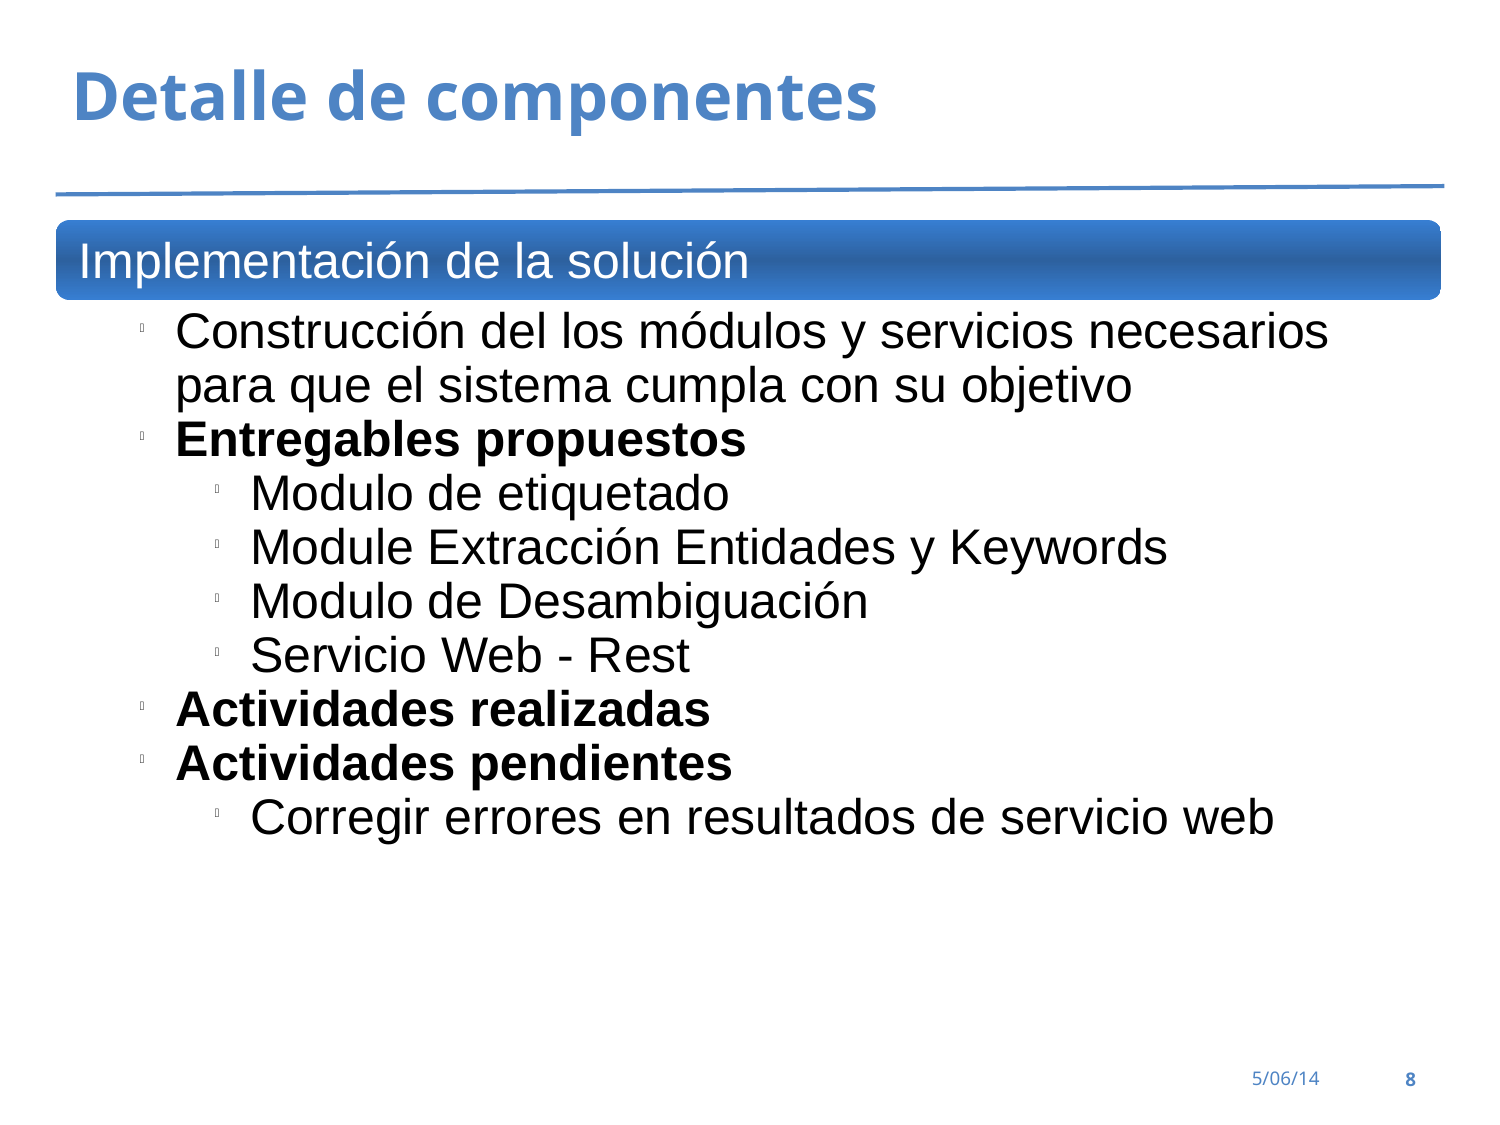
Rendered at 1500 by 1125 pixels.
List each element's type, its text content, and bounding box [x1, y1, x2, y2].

text_box 8 [1390, 1059, 1453, 1104]
text_box Construcción del los módulos y servicios necesarios para que el sistema cumpla con su objetivo Entregables propuestos Modulo de etiquetado Module Extracción Entidades y Keywords Modulo de Desambiguación Servicio Web - Rest Actividades realizadas Actividades pendientes Corregir errores en resultados de servicio web [56, 300, 1442, 844]
text_box Detalle de componentes [56, 45, 1442, 143]
text_box Implementación de la solución [56, 219, 1442, 300]
